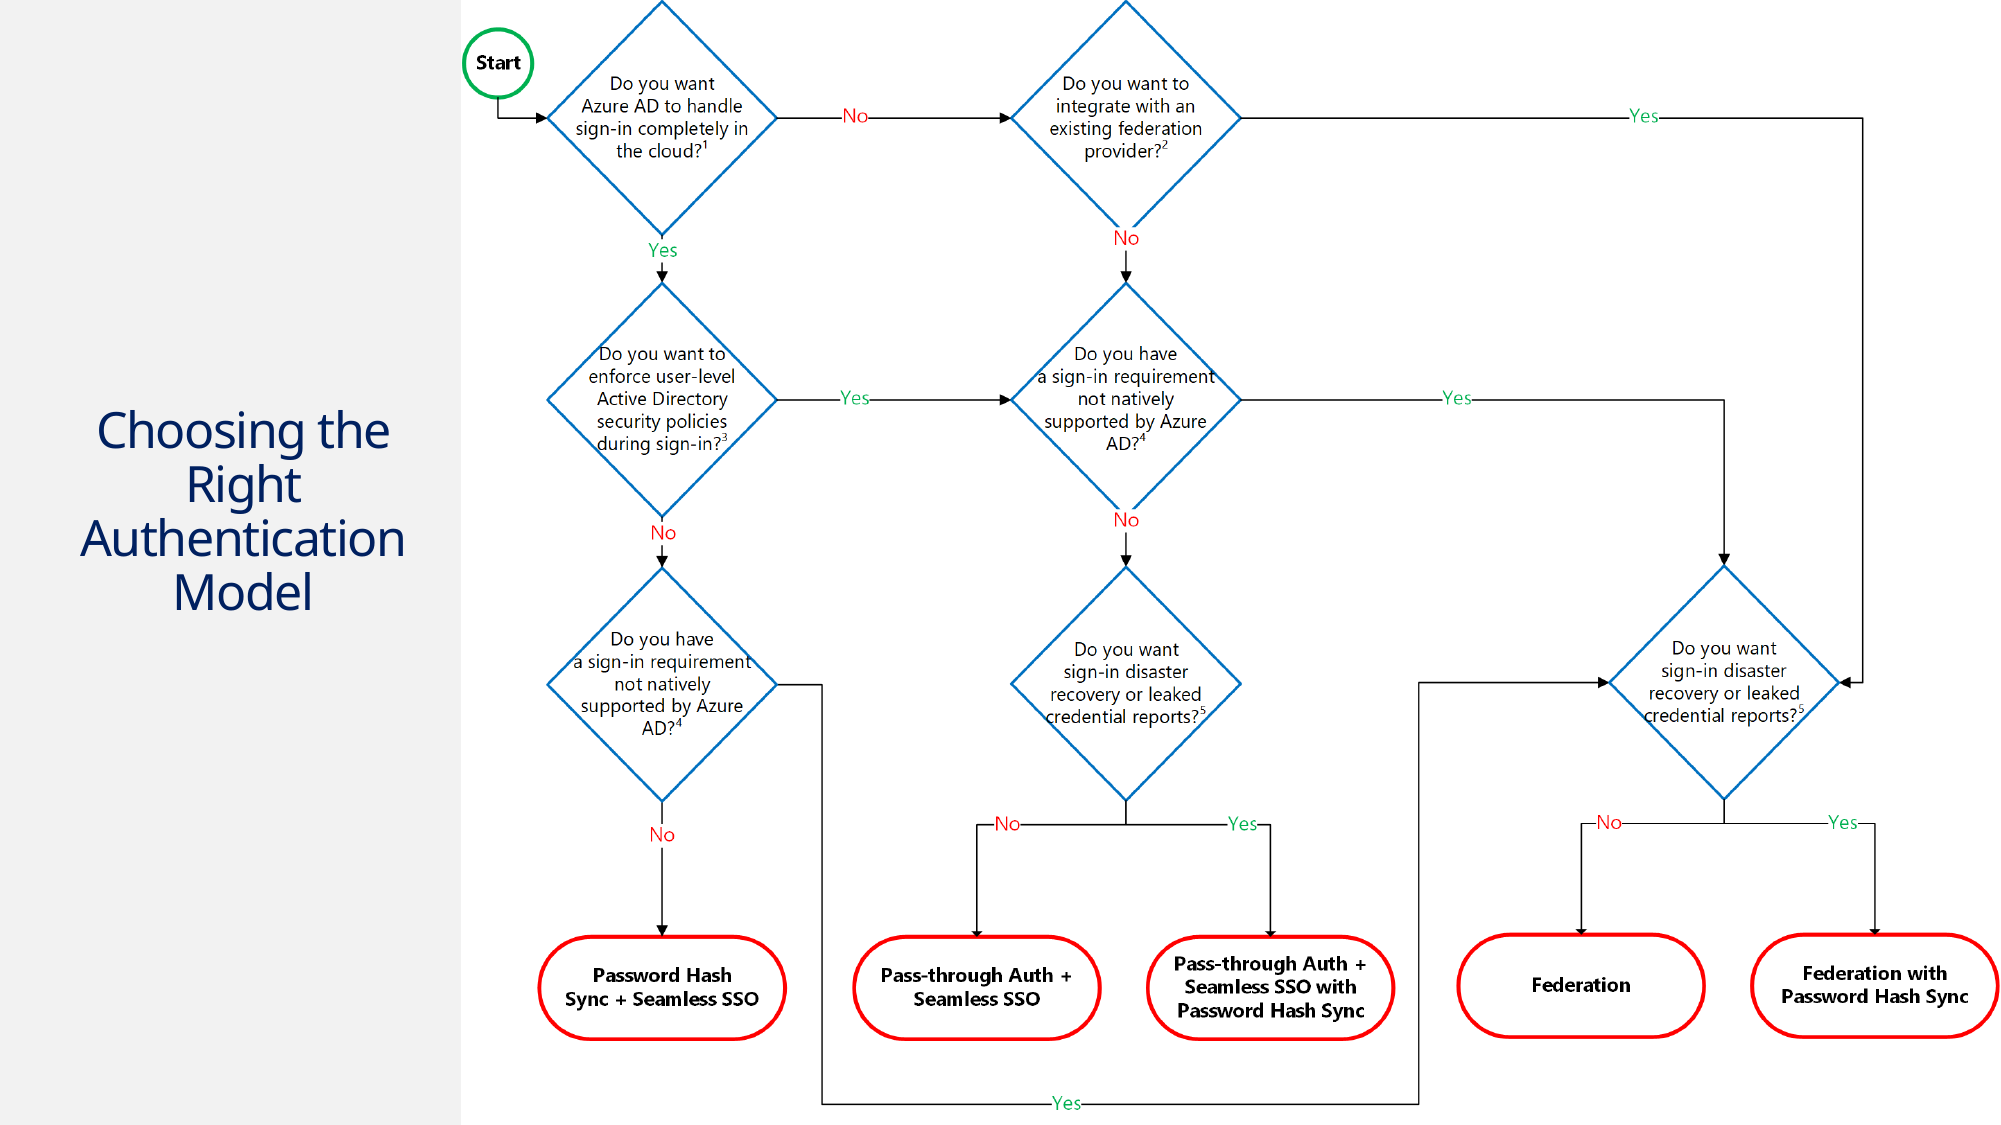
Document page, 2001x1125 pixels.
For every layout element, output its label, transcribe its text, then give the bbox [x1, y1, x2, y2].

list Choosing the Right Authentication Model [35, 405, 451, 599]
picture [461, 0, 2000, 1125]
